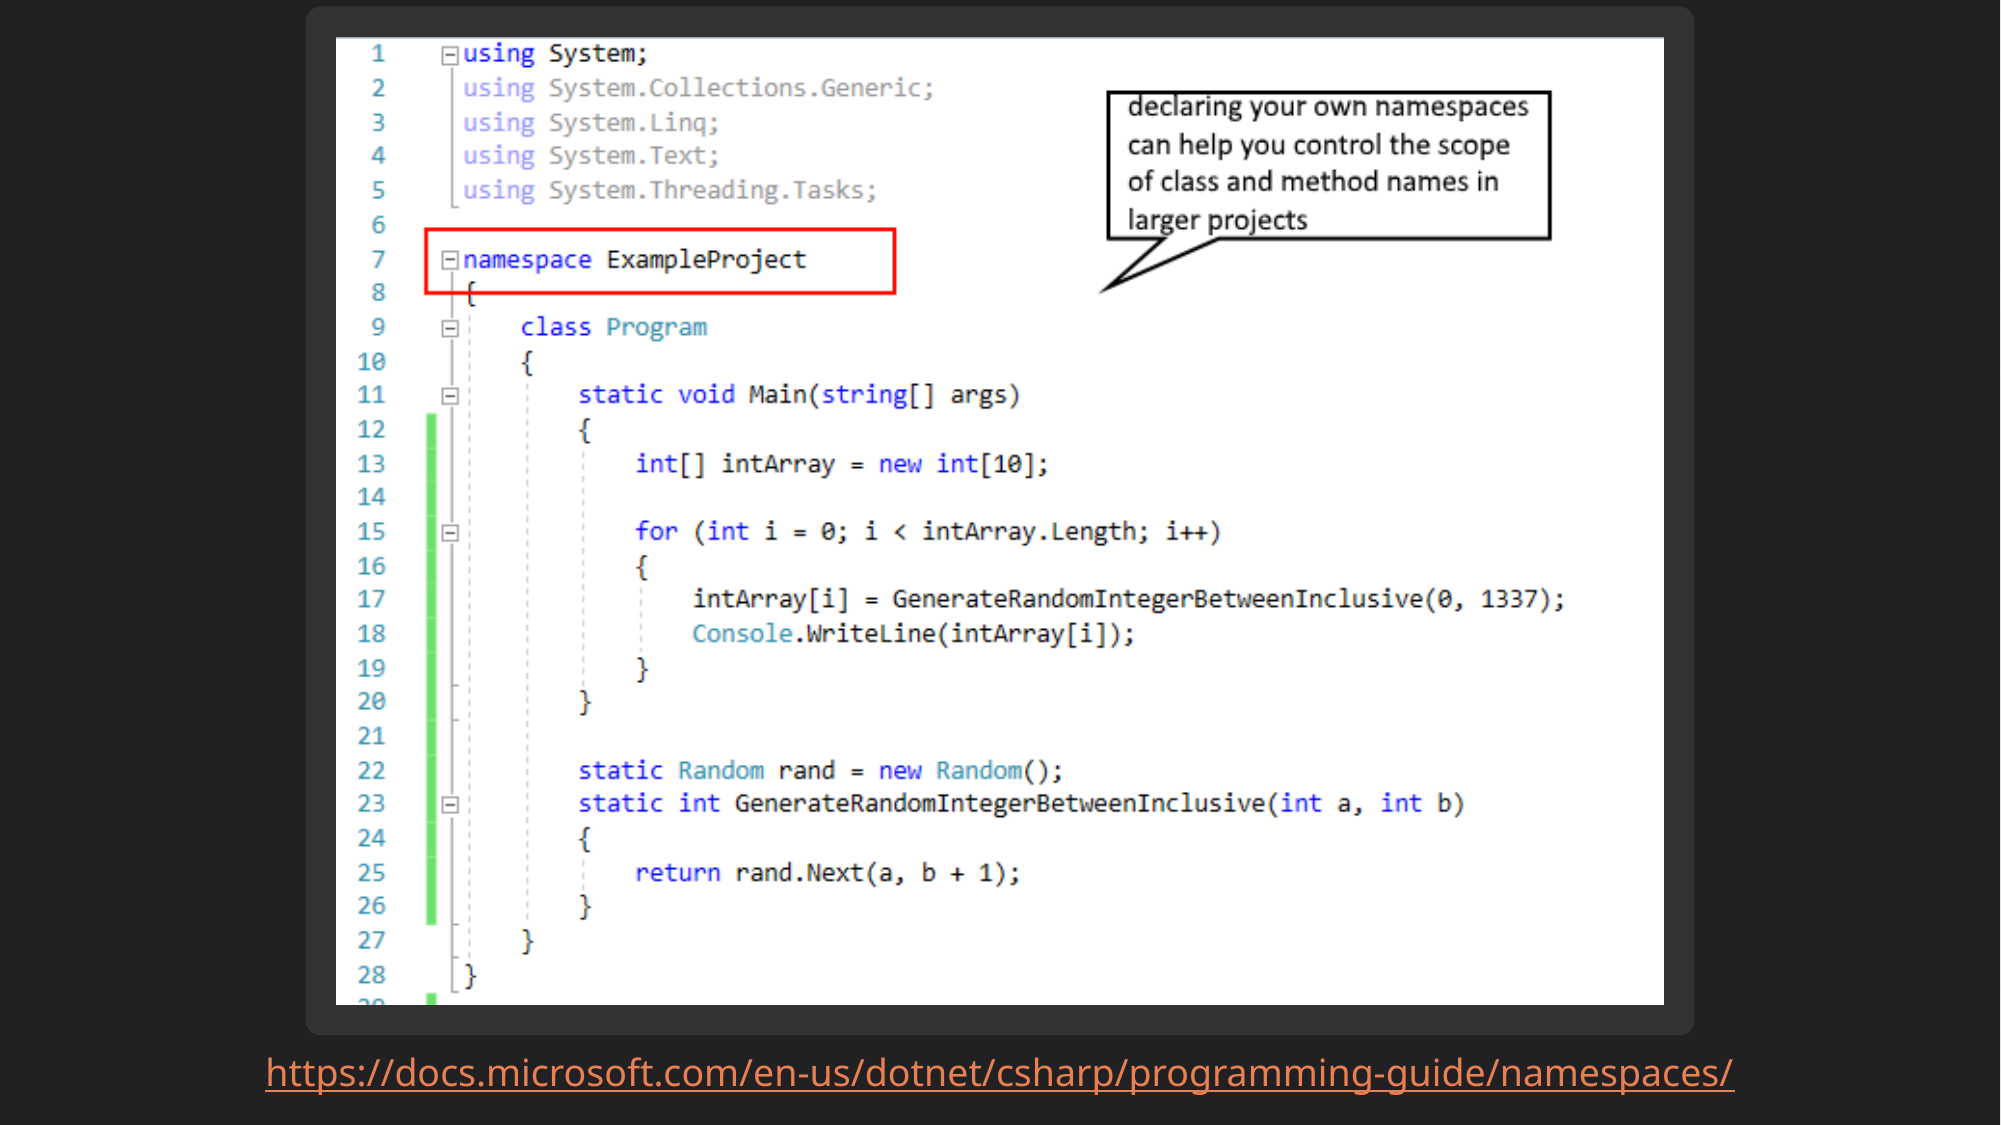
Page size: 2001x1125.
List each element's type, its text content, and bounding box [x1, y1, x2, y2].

table_cell object [305, 6, 1695, 1036]
text_box https://docs.microsoft.com/en-us/dotnet/csharp/programming-guide/namespaces/ [0, 1041, 2000, 1125]
picture [336, 37, 1664, 1005]
text_box [0, 0, 2000, 1041]
